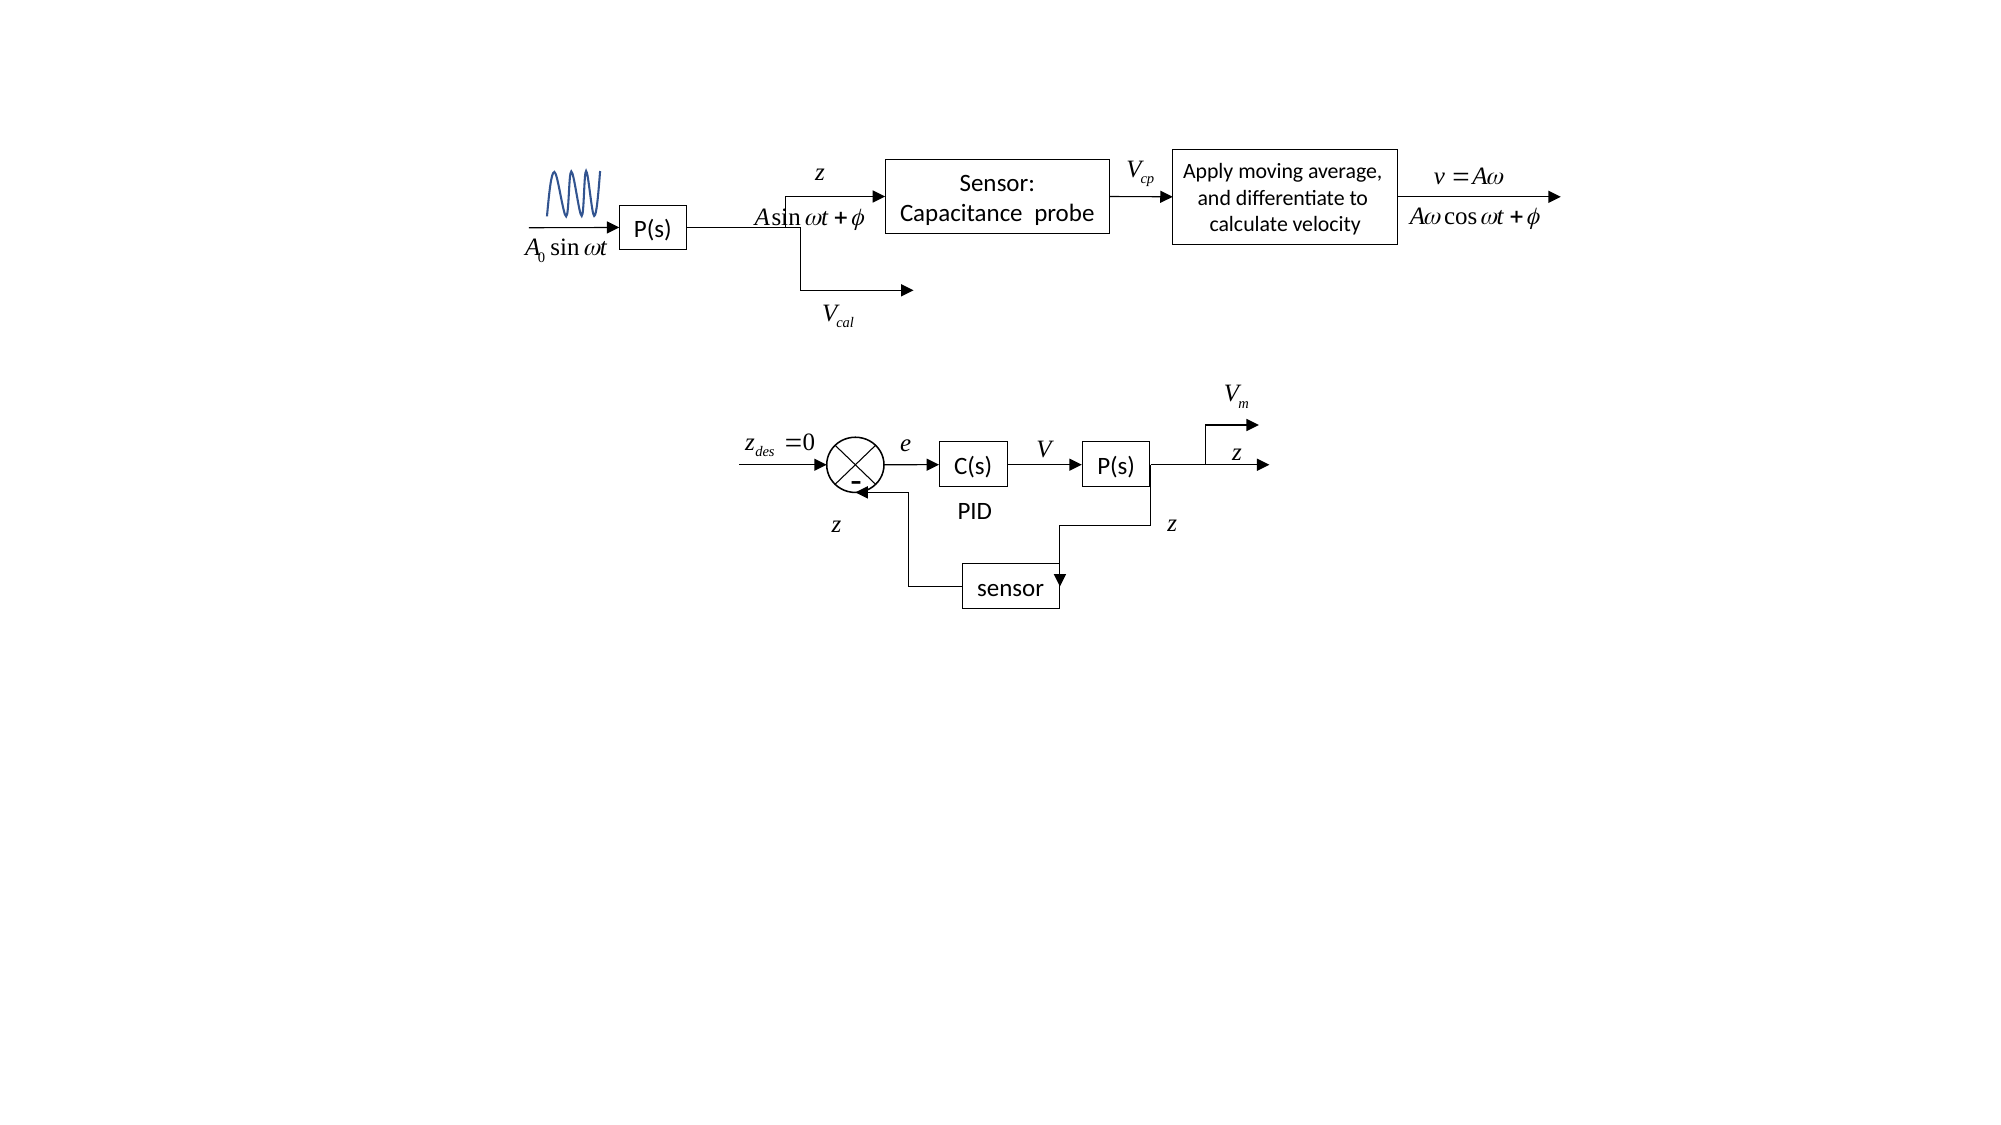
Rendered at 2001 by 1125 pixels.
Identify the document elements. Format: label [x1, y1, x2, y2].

text_box [519, 149, 1561, 334]
text_box [739, 376, 1270, 610]
